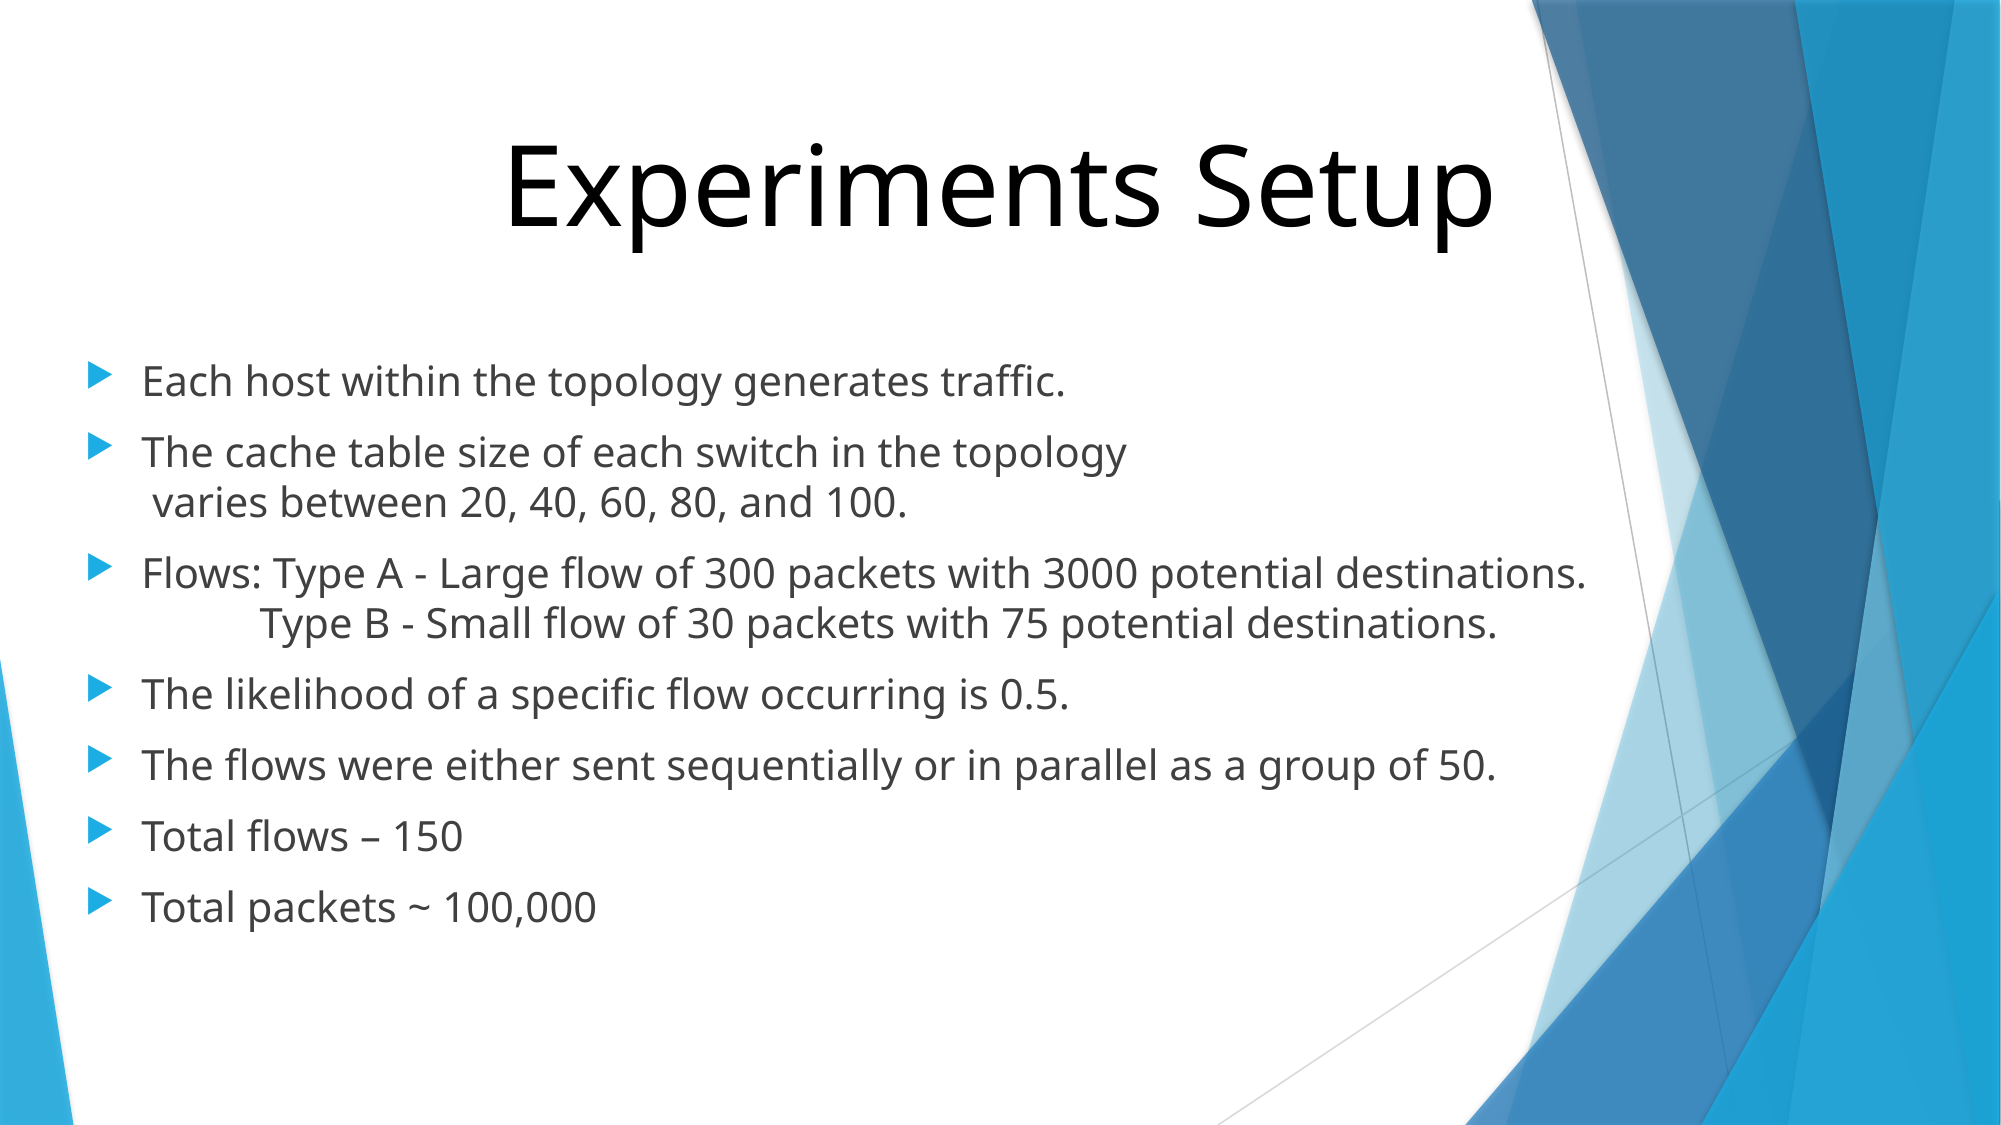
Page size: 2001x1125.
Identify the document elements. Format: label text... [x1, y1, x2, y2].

list Each host within the topology generates traffic. The cache table size of each switch in the topology varies between 20, 40, 60, 80, and 100. Flows: Type A - Large flow of 300 packets with 3000 potential destinations. Type B - Small flow of 30 packets with 75 potential destinations. The likelihood of a specific flow occurring is 0.5. The flows were either sent sequentially or in parallel as a group of 50. Total flows – 150 Total packets ~ 100,000 [70, 347, 1930, 984]
title Experiments Setup [294, 106, 1706, 323]
